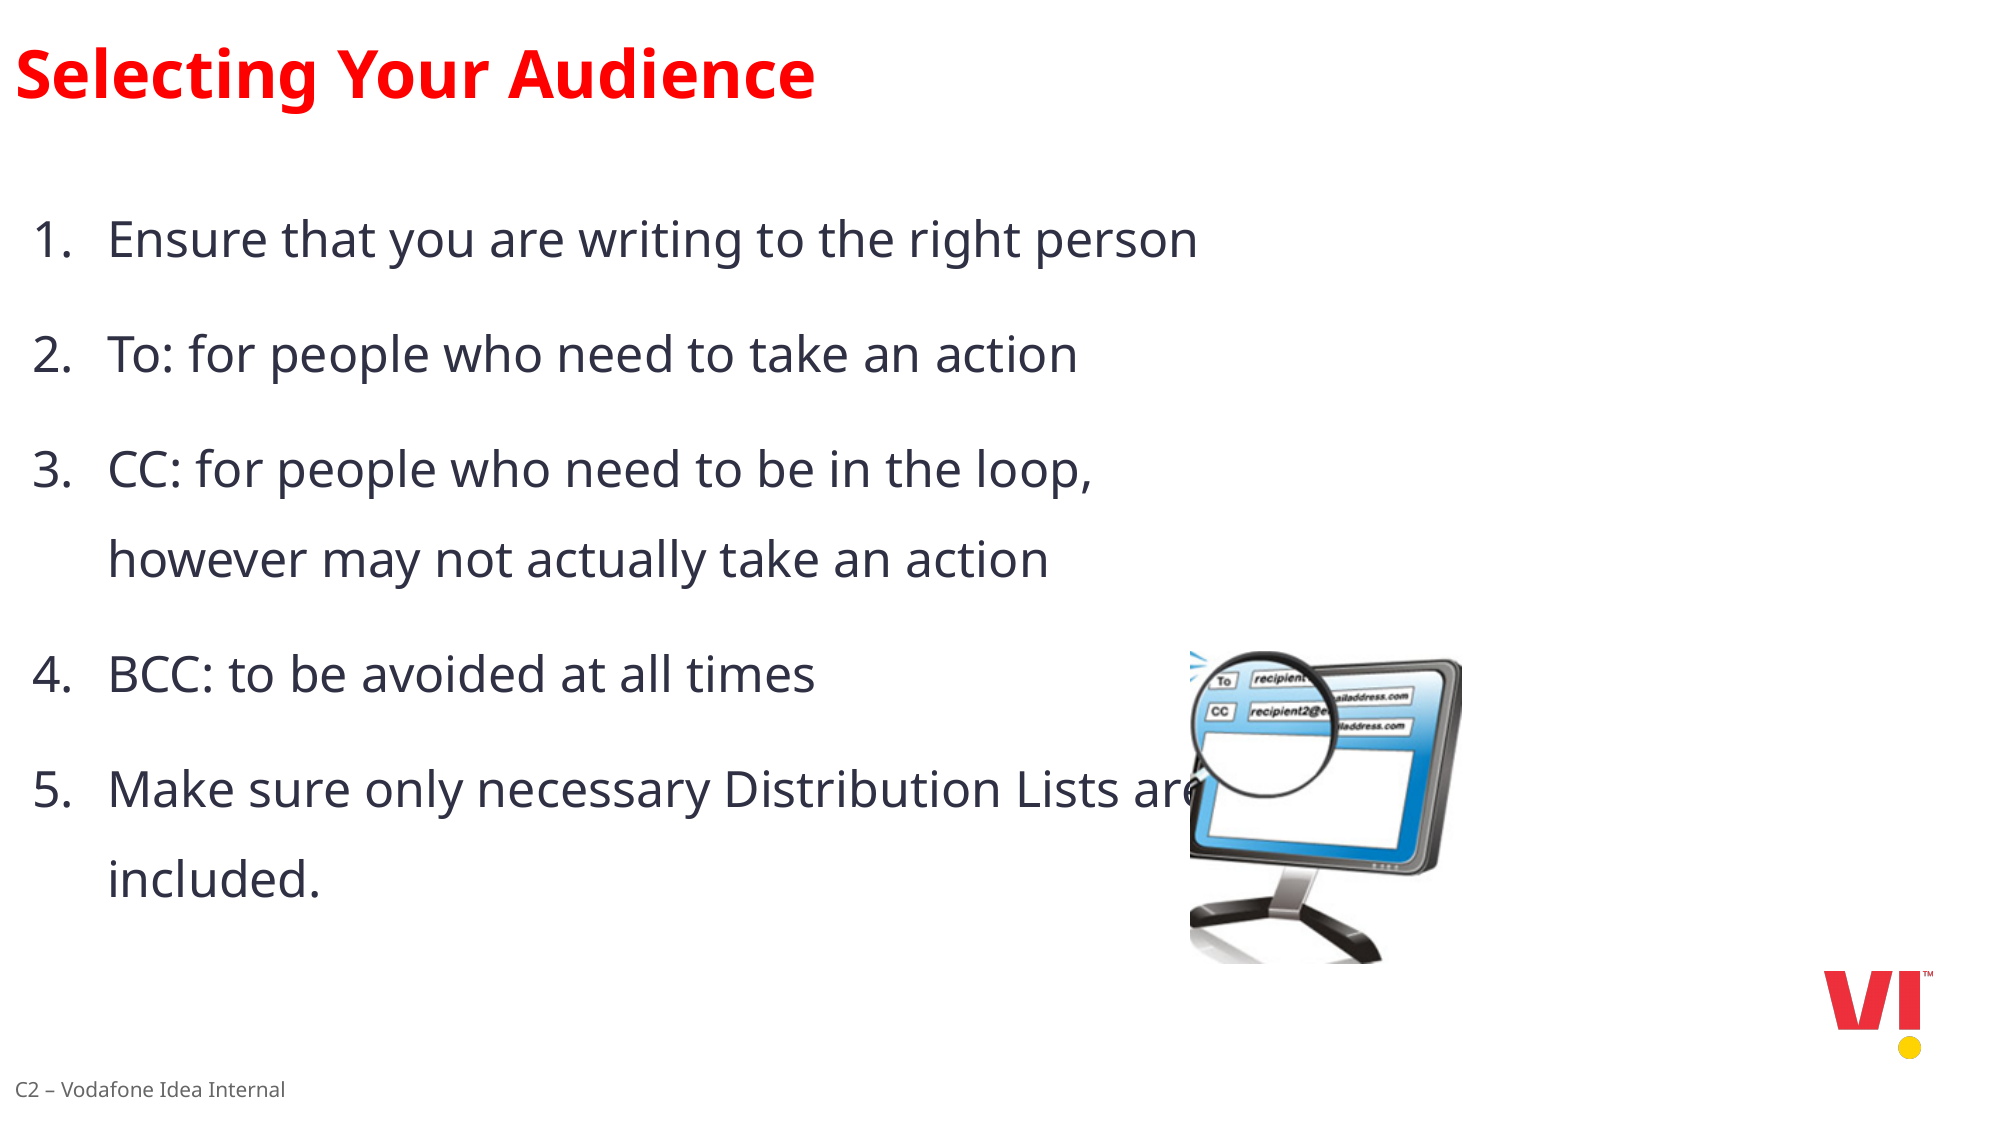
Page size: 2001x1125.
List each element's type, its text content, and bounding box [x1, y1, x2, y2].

picture [1824, 971, 1933, 1059]
title Selecting Your Audience [0, 0, 1817, 152]
picture [1190, 651, 1462, 964]
text_box Ensure that you are writing to the right person To: for people who need to take an action CC: for people who need to be in the loop, however may not actually take an action BCC: to be avoided at all times Make sure only necessary Distribution Lists are included. [17, 169, 1268, 1006]
